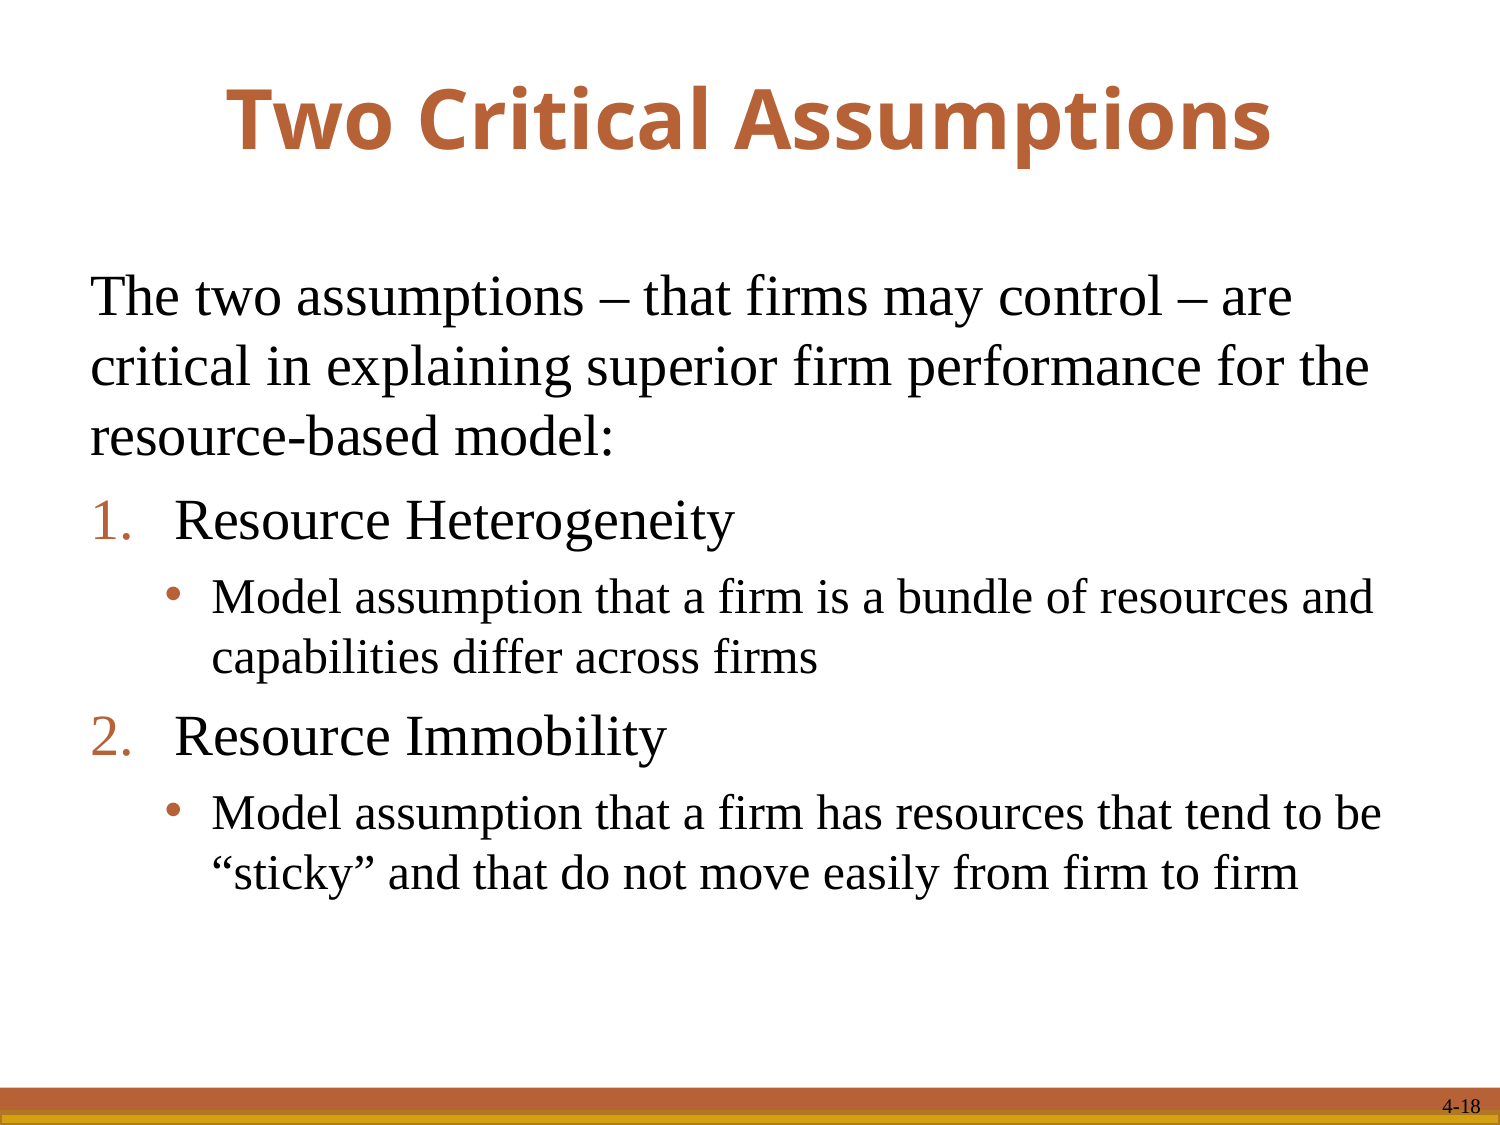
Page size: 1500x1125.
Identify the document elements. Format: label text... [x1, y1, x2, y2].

list The two assumptions – that firms may control – are critical in explaining superior firm performance for the resource-based model: Resource Heterogeneity Model assumption that a firm is a bundle of resources and capabilities differ across firms Resource Immobility Model assumption that a firm has resources that tend to be “sticky” and that do not move easily from firm to firm [75, 249, 1425, 1075]
title Two Critical Assumptions [0, 0, 1500, 233]
